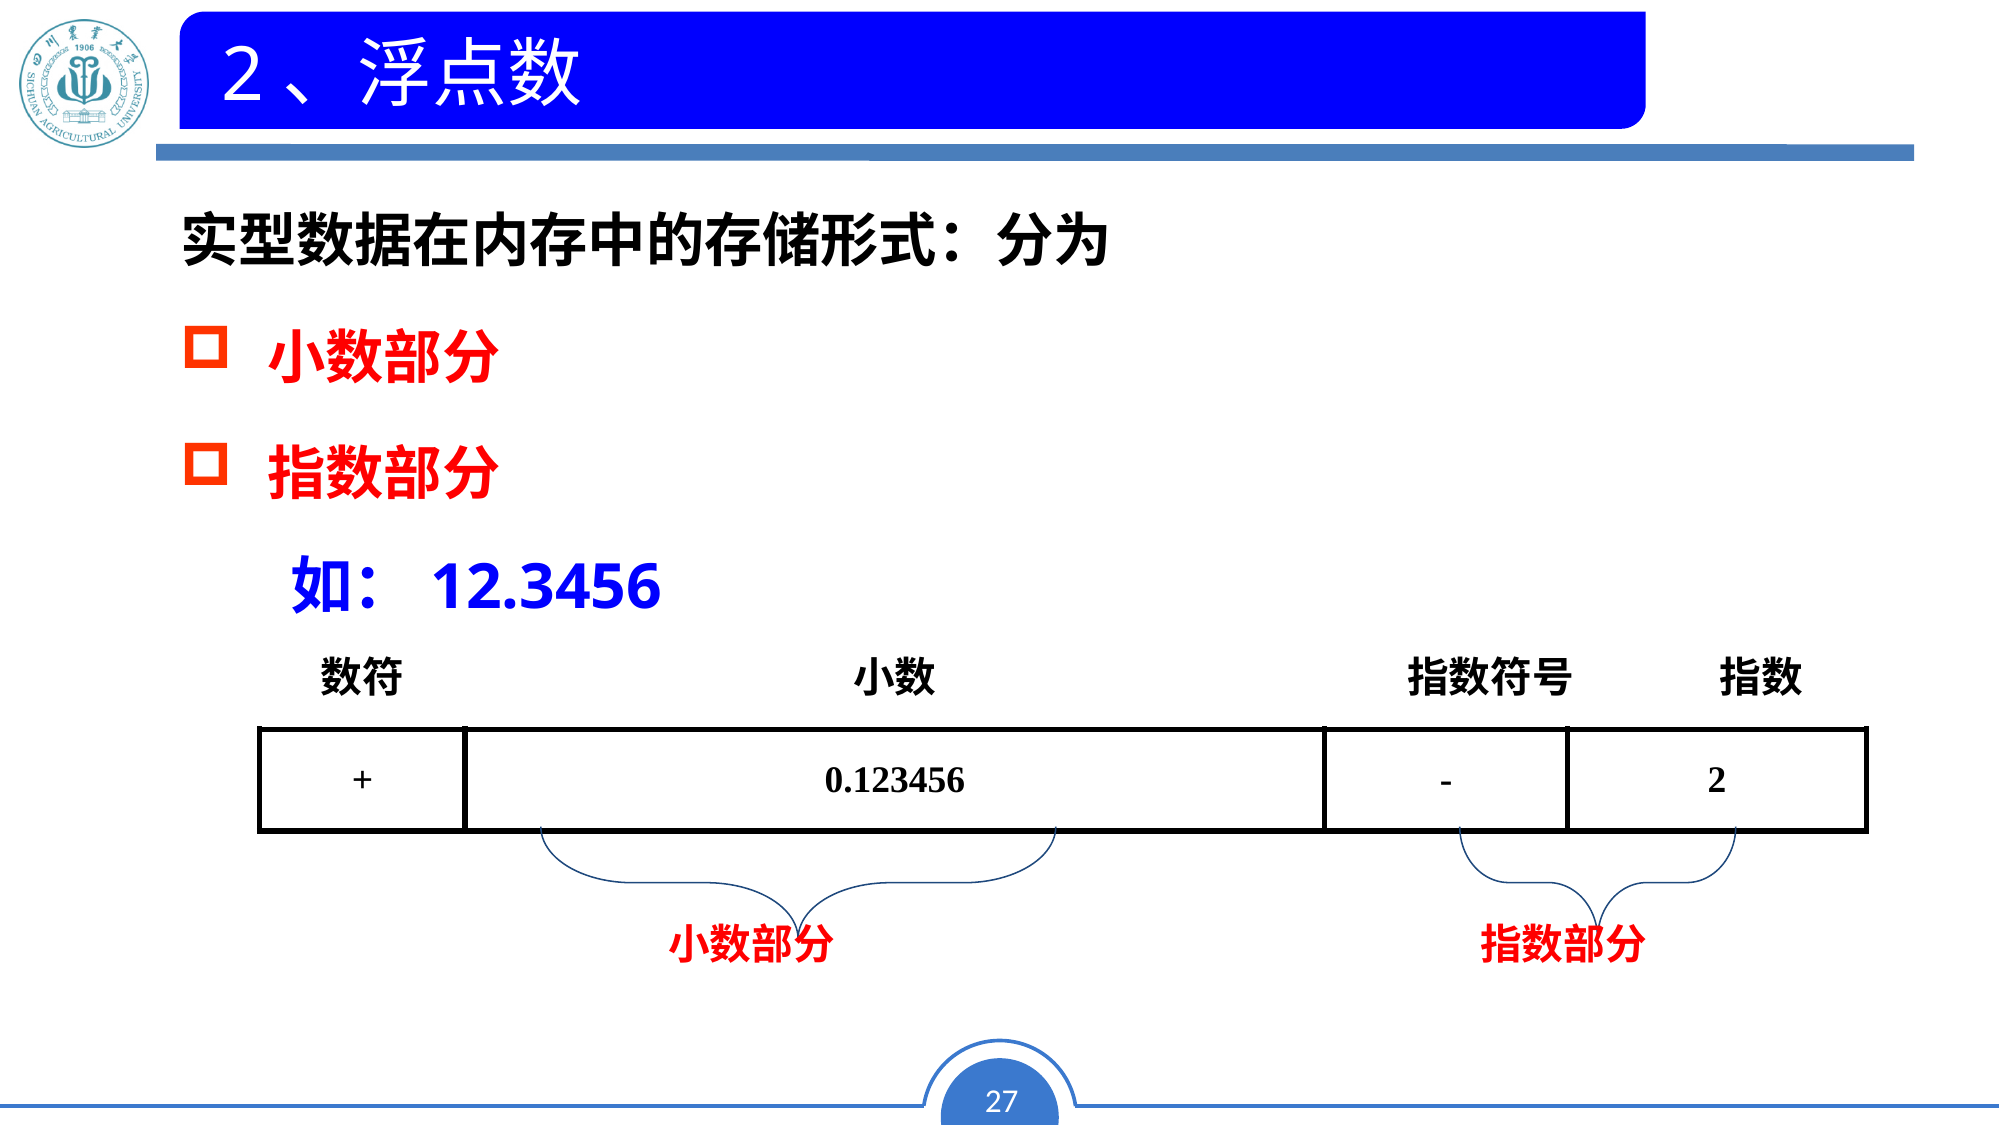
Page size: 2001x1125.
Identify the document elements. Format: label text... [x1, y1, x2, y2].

list 实型数据在内存中的存储形式：分为 小数部分 指数部分 [165, 160, 2000, 669]
table_cell + [262, 732, 462, 828]
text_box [275, 854, 1879, 977]
table_header 数符 [260, 619, 465, 727]
table_header 指数符号 [1325, 619, 1657, 727]
table_header 小数 [465, 619, 1325, 727]
table_cell - [1327, 732, 1565, 828]
table_header 指数 [1657, 619, 1866, 727]
text_box 如：12.3456 [275, 538, 1473, 619]
table_cell 0.123456 [468, 732, 1322, 828]
text_box 2、浮点数 [177, 9, 1648, 131]
table_cell 2 [1570, 732, 1864, 828]
